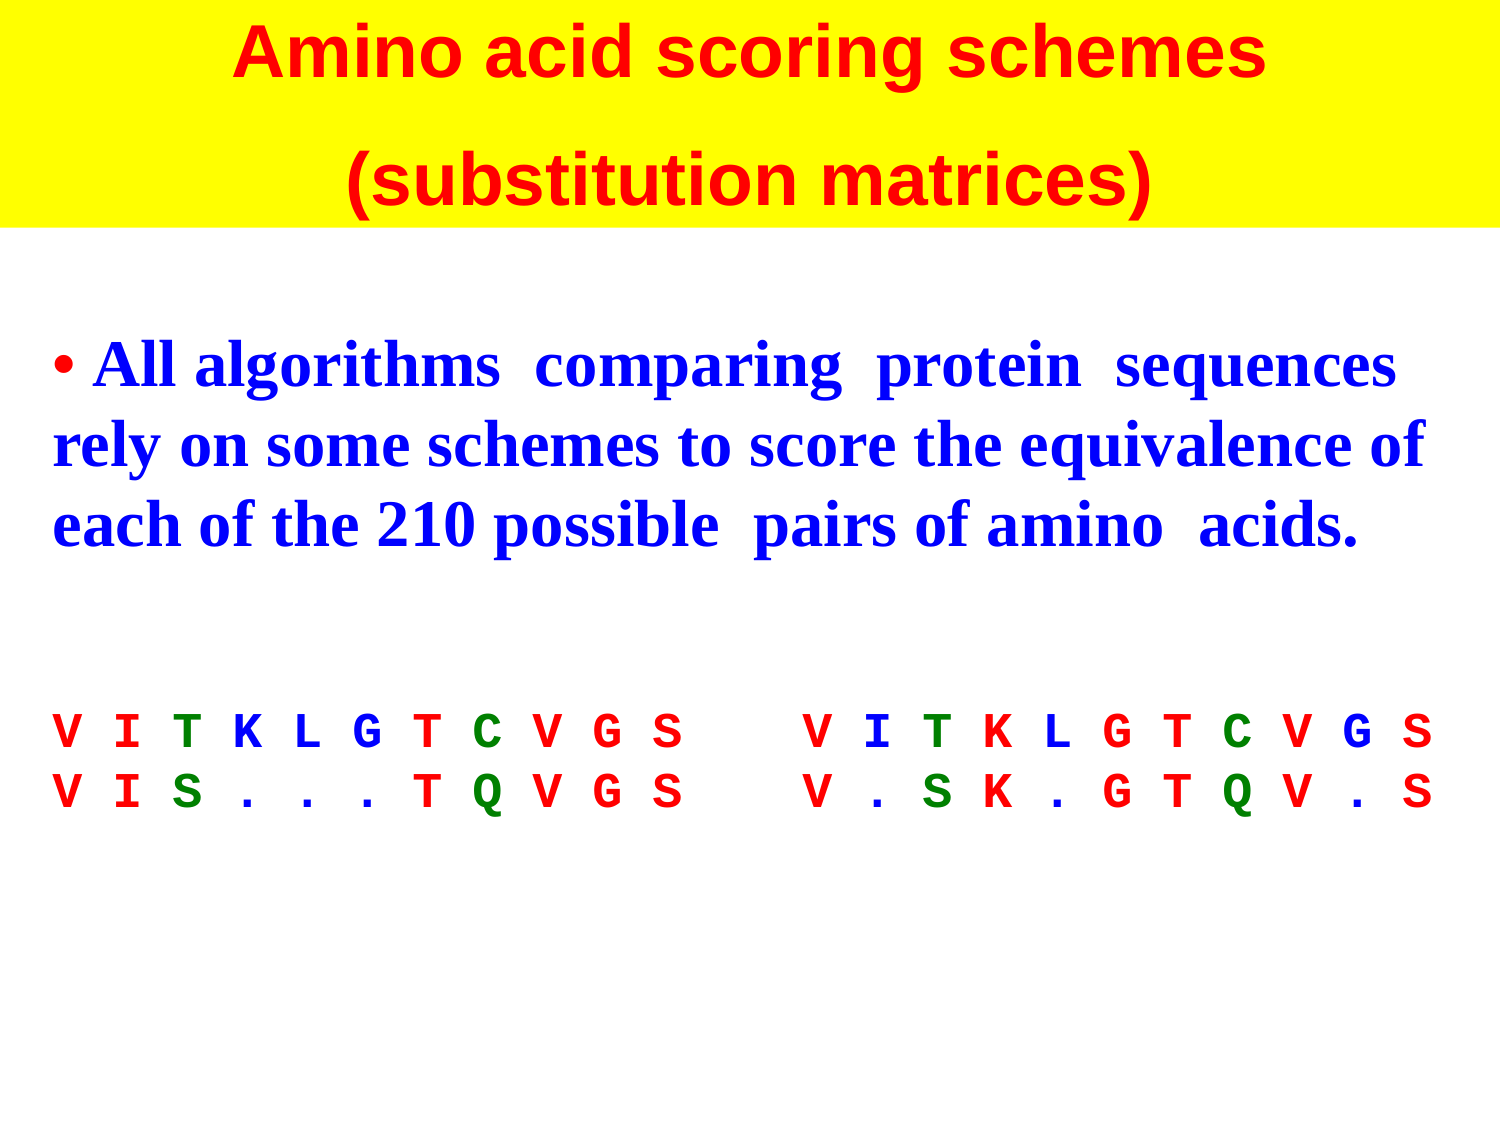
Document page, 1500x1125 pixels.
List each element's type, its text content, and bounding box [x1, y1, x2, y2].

text_box • All algorithms comparing protein sequences rely on some schemes to score the equivalence of each of the 210 possible pairs of amino acids. [37, 312, 1463, 568]
text_box Amino acid scoring schemes (substitution matrices) [0, 0, 1500, 228]
text_box V I T K L G T C V G S V I T K L G T C V G S V I S . . . T Q V G S V . S K . G T Q V . S [37, 690, 1488, 825]
